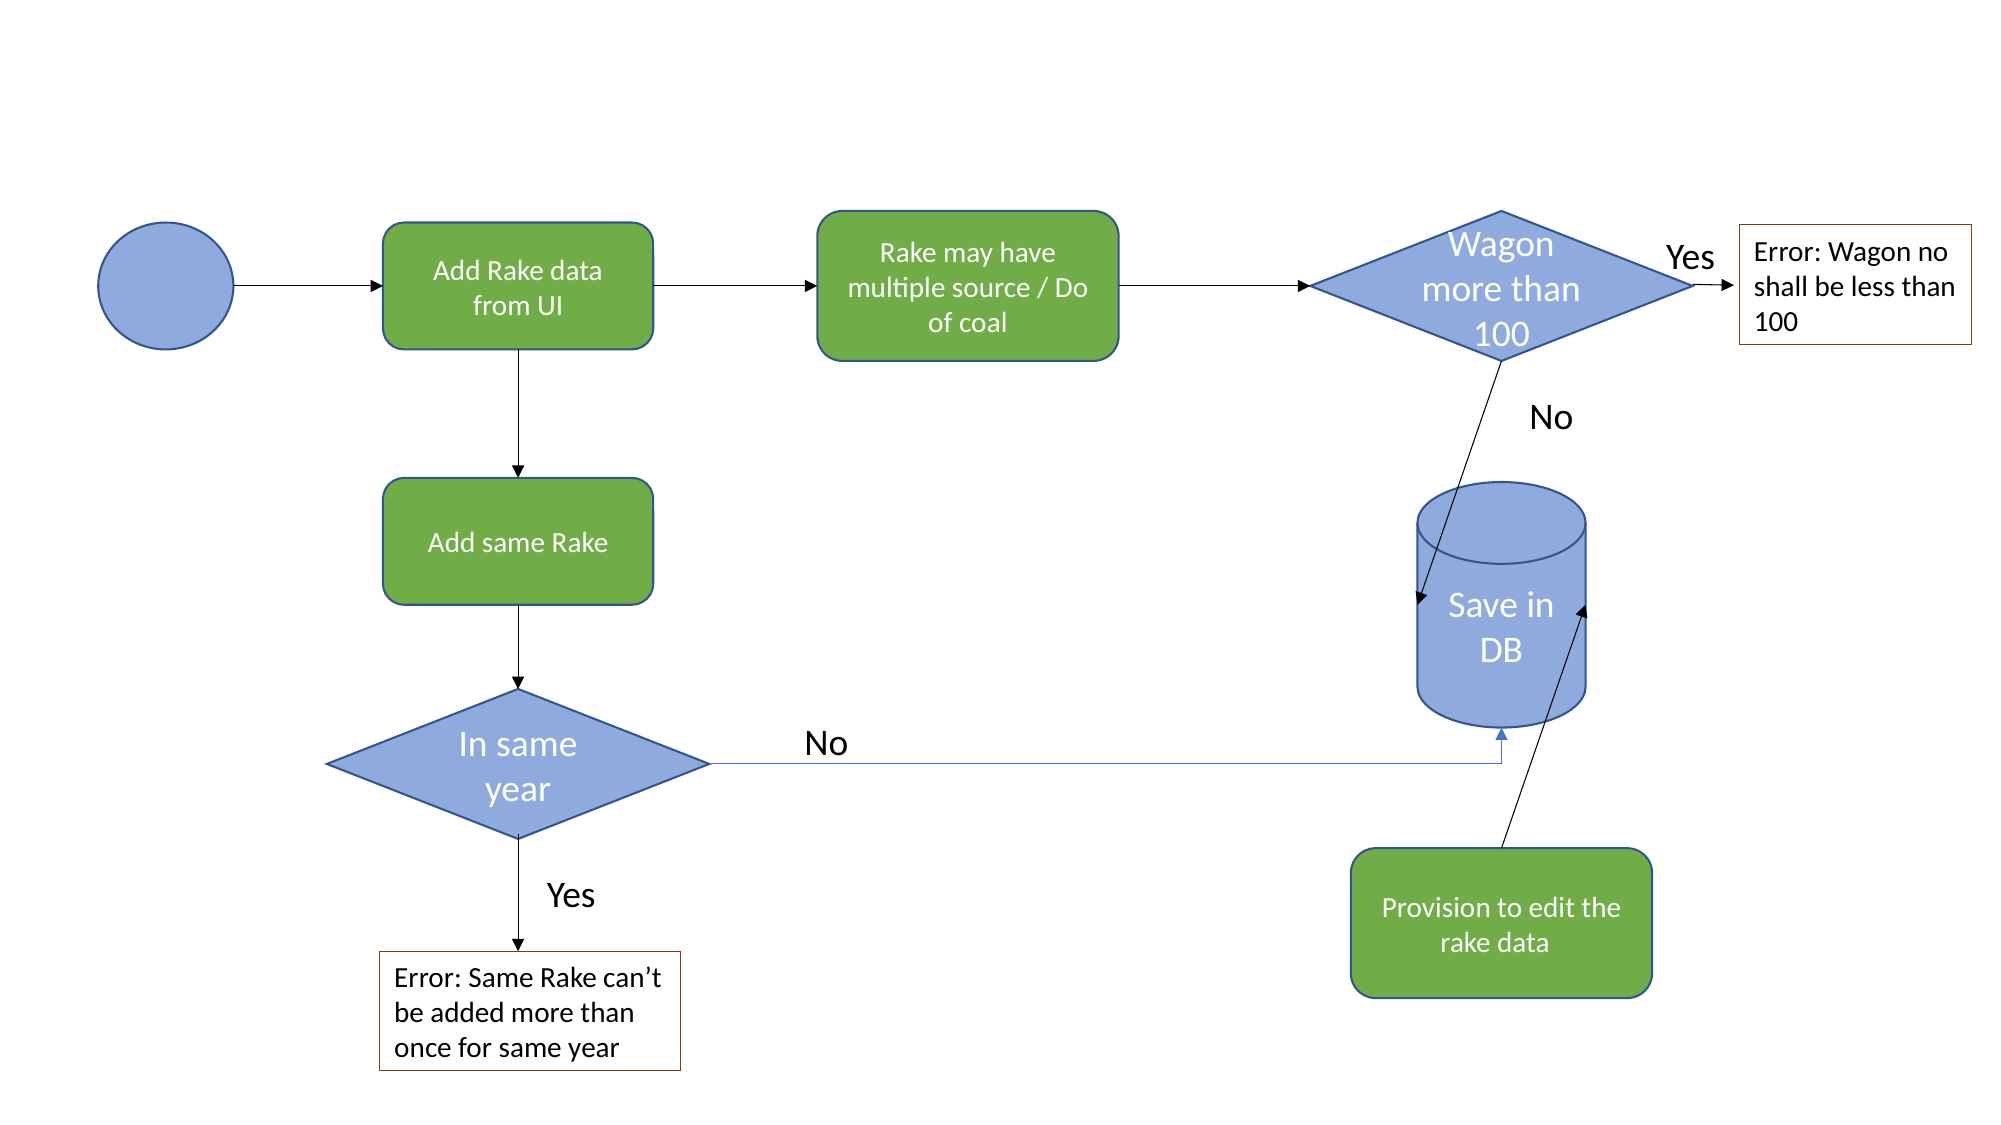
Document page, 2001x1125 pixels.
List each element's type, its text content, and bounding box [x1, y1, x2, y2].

text_box In same year [324, 688, 712, 841]
text_box Error: Same Rake can’t be added more than once for same year [379, 951, 681, 1071]
text_box Yes [532, 862, 615, 923]
text_box Wagon more than 100 [1309, 209, 1696, 362]
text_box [709, 604, 1418, 764]
text_box Save in DB [1418, 480, 1587, 729]
text_box Rake may have multiple source / Do of coal [816, 209, 1120, 362]
text_box Provision to edit the rake data [1349, 847, 1654, 1000]
text_box No [1514, 384, 1598, 445]
text_box [97, 221, 235, 351]
text_box Add same Rake [381, 476, 655, 606]
text_box Error: Wagon no shall be less than 100 [1739, 224, 1972, 345]
text_box Save in DB [1416, 487, 1457, 592]
text_box Add Rake data from UI [381, 221, 655, 351]
text_box No [789, 764, 873, 771]
text_box Yes [1651, 224, 1734, 285]
